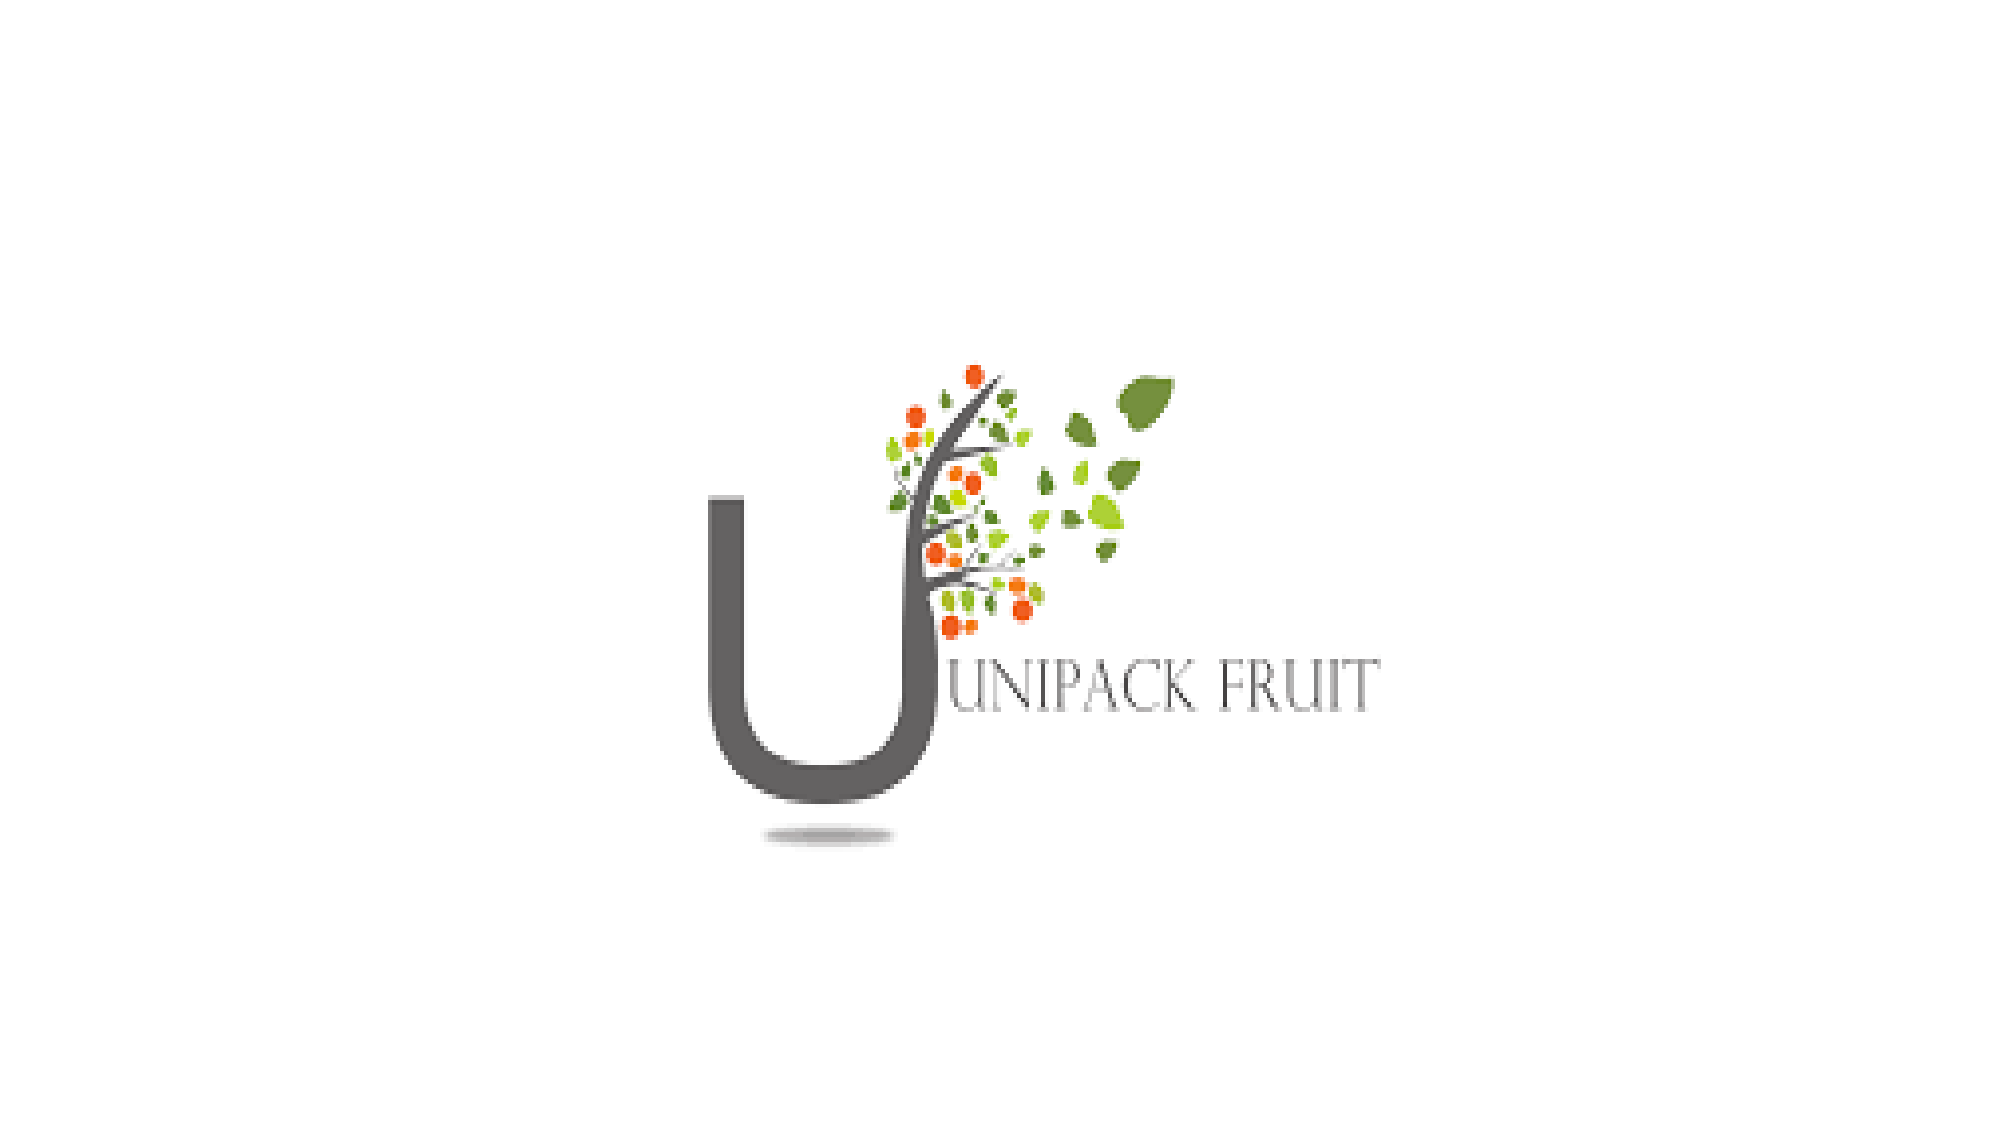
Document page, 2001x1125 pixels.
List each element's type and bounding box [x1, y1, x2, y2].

picture [499, 163, 1556, 1074]
